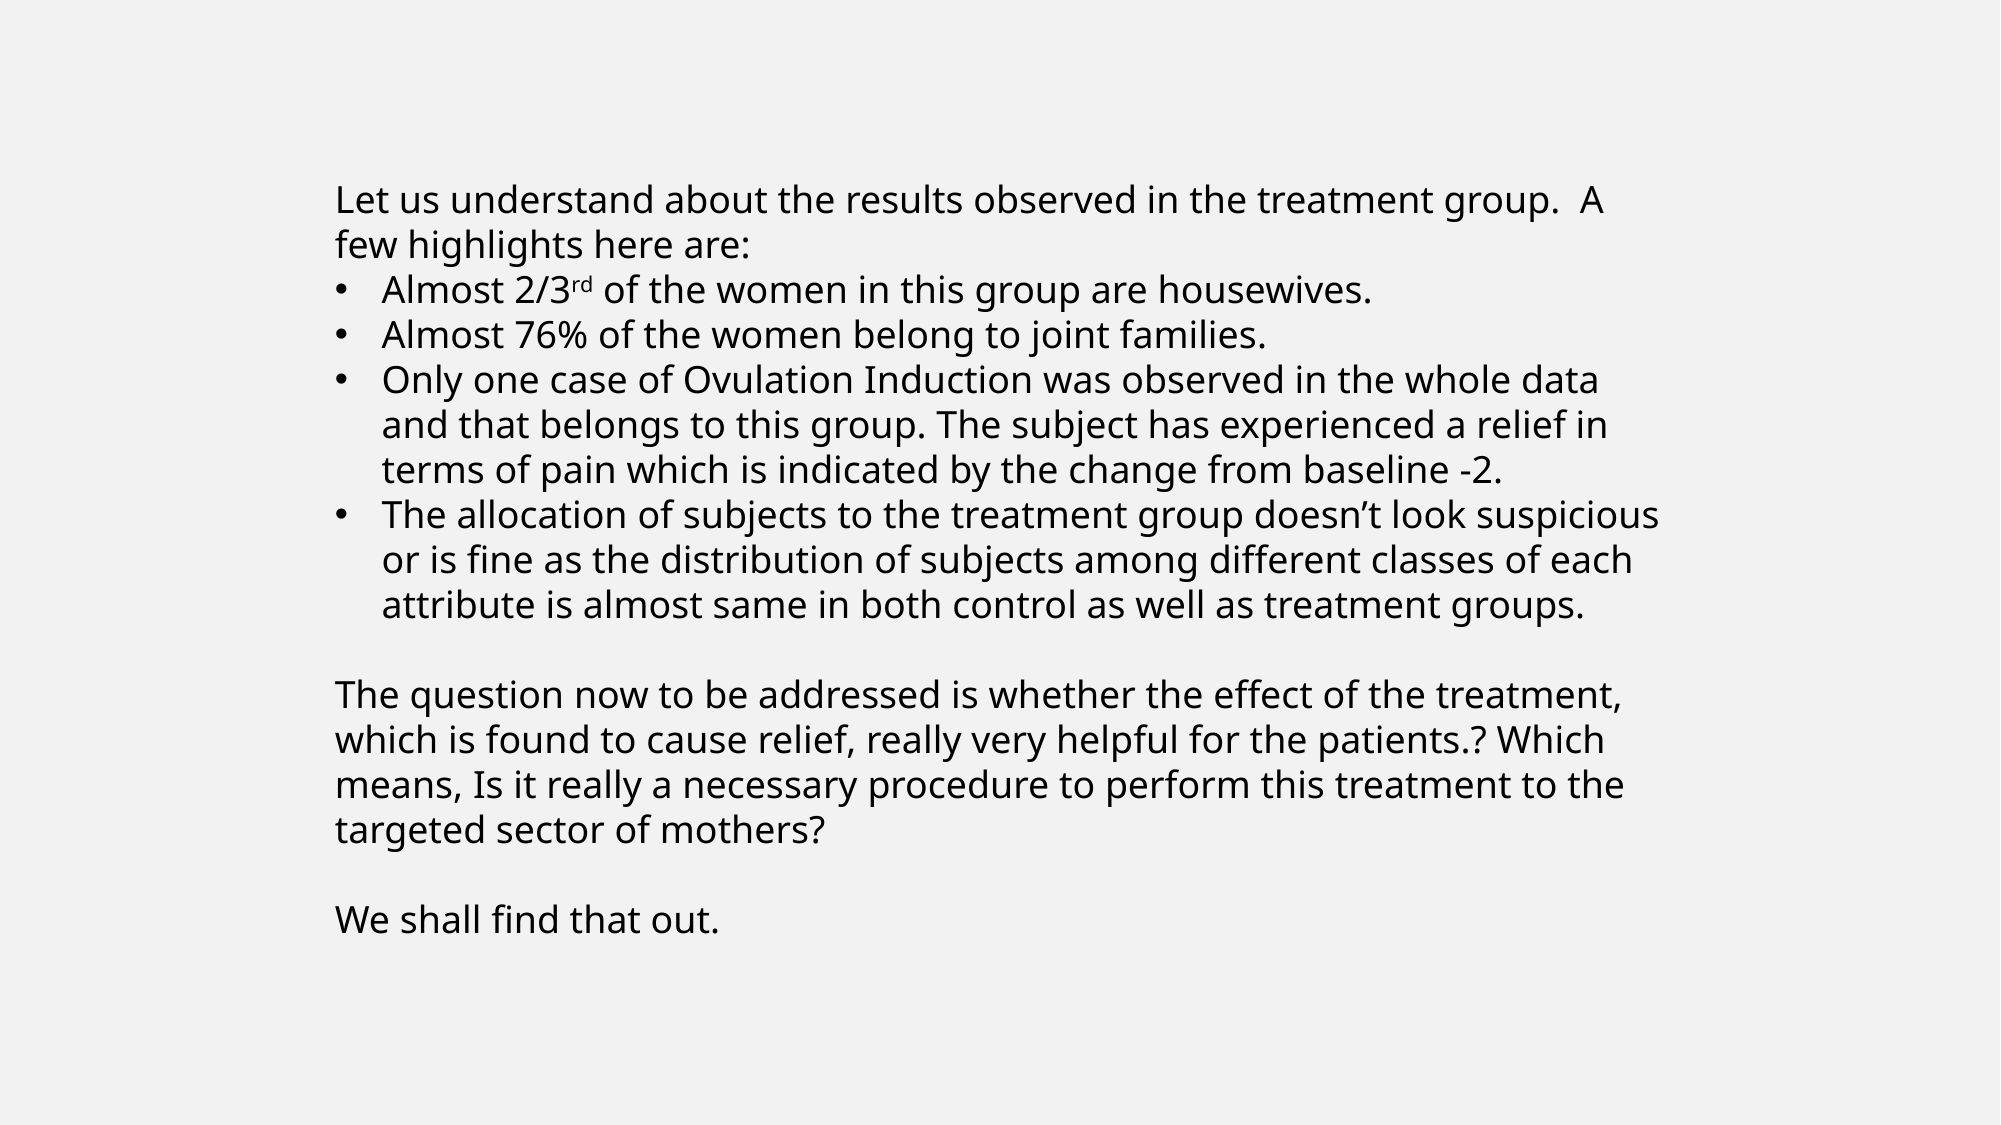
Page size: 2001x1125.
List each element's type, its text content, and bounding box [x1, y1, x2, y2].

text_box Let us understand about the results observed in the treatment group. A few highlights here are: Almost 2/3rd of the women in this group are housewives. Almost 76% of the women belong to joint families. Only one case of Ovulation Induction was observed in the whole data and that belongs to this group. The subject has experienced a relief in terms of pain which is indicated by the change from baseline -2. The allocation of subjects to the treatment group doesn’t look suspicious or is fine as the distribution of subjects among different classes of each attribute is almost same in both control as well as treatment groups. The question now to be addressed is whether the effect of the treatment, which is found to cause relief, really very helpful for the patients.? Which means, Is it really a necessary procedure to perform this treatment to the targeted sector of mothers? We shall find that out. [320, 168, 1680, 994]
